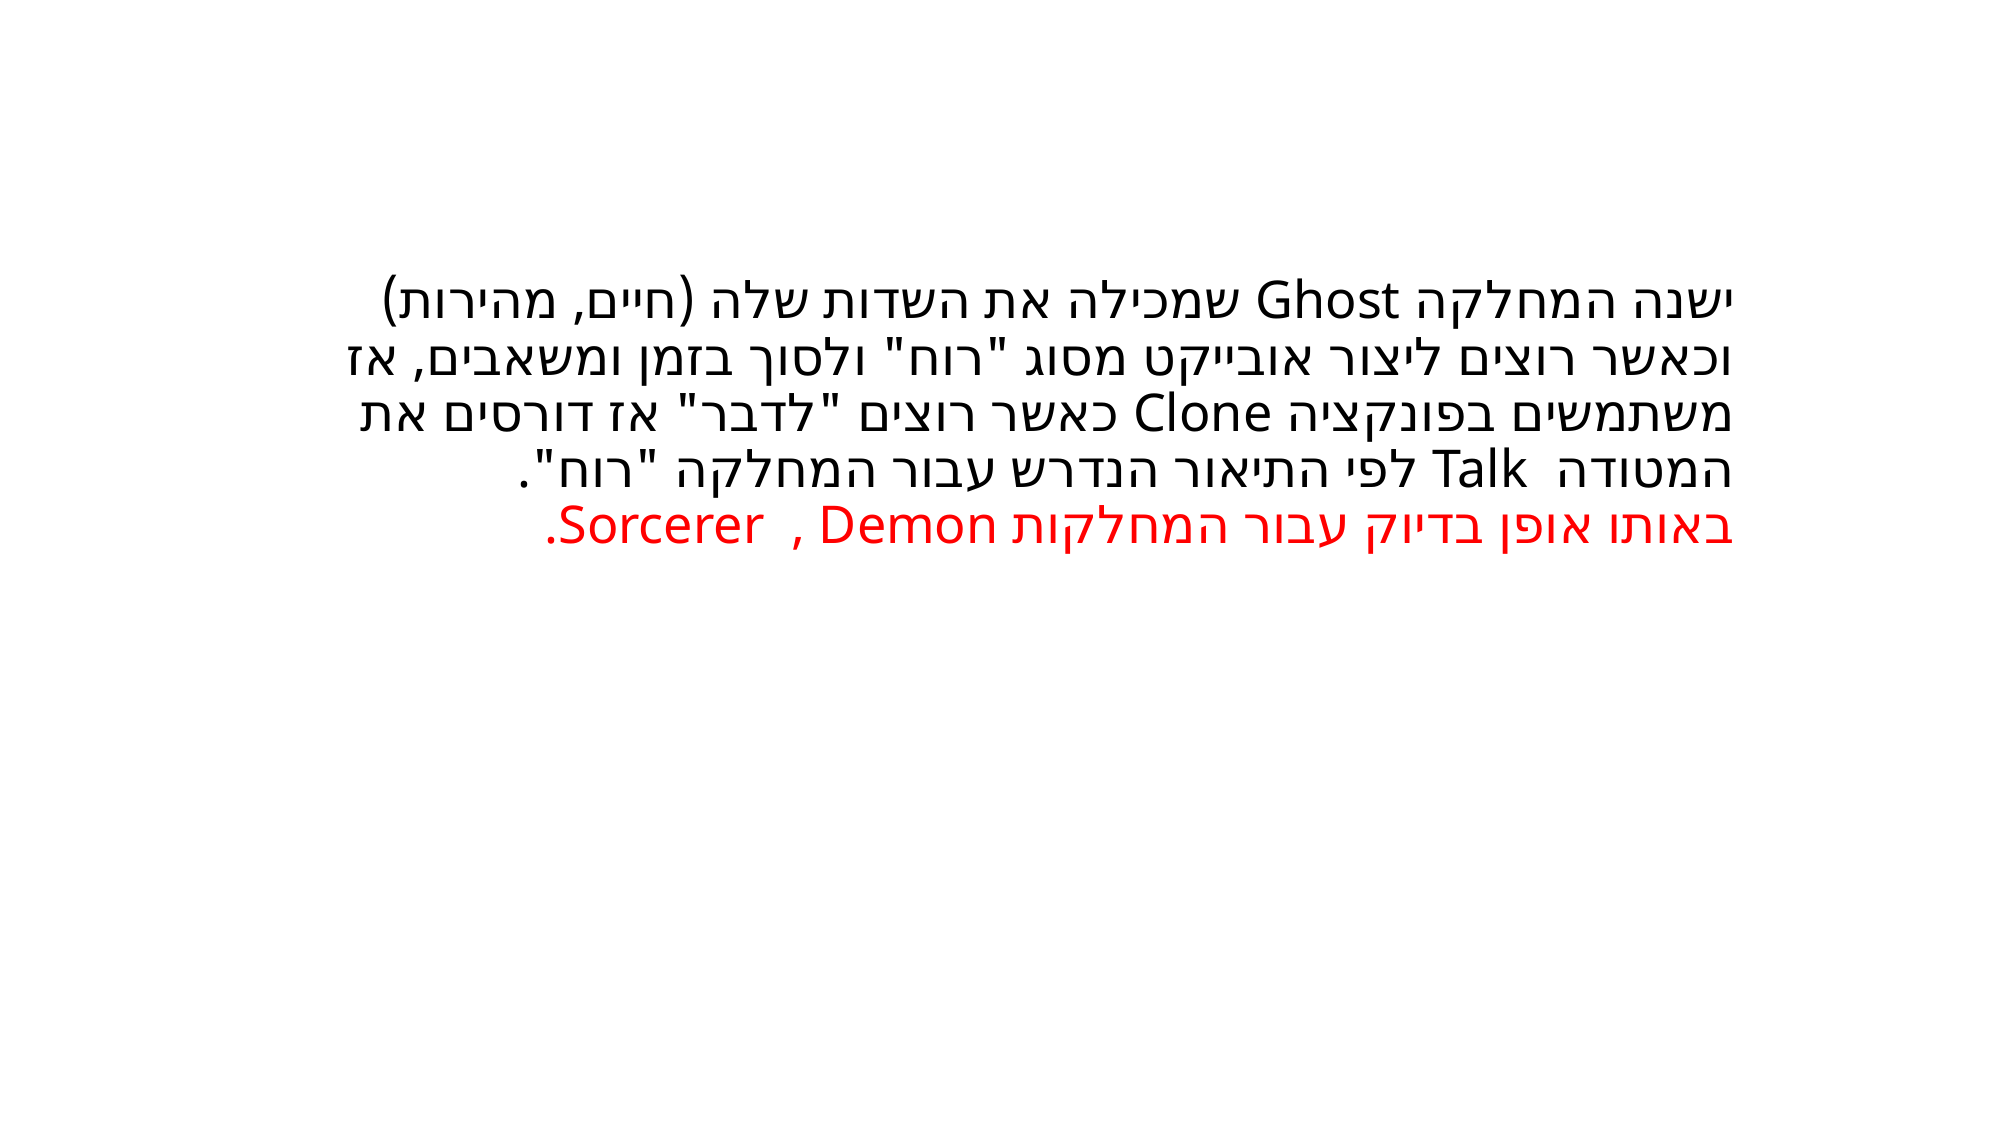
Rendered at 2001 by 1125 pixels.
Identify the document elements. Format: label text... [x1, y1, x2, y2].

title ישנה המחלקה Ghost שמכילה את השדות שלה (חיים, מהירות) וכאשר רוצים ליצור אובייקט מסוג "רוח" ולסוך בזמן ומשאבים, אז משתמשים בפונקציה Clone כאשר רוצים "לדבר" אז דורסים את המטודה Talk לפי התיאור הנדרש עבור המחלקה "רוח". באותו אופן בדיוק עבור המחלקות Sorcerer , Demon. [249, 170, 1750, 563]
